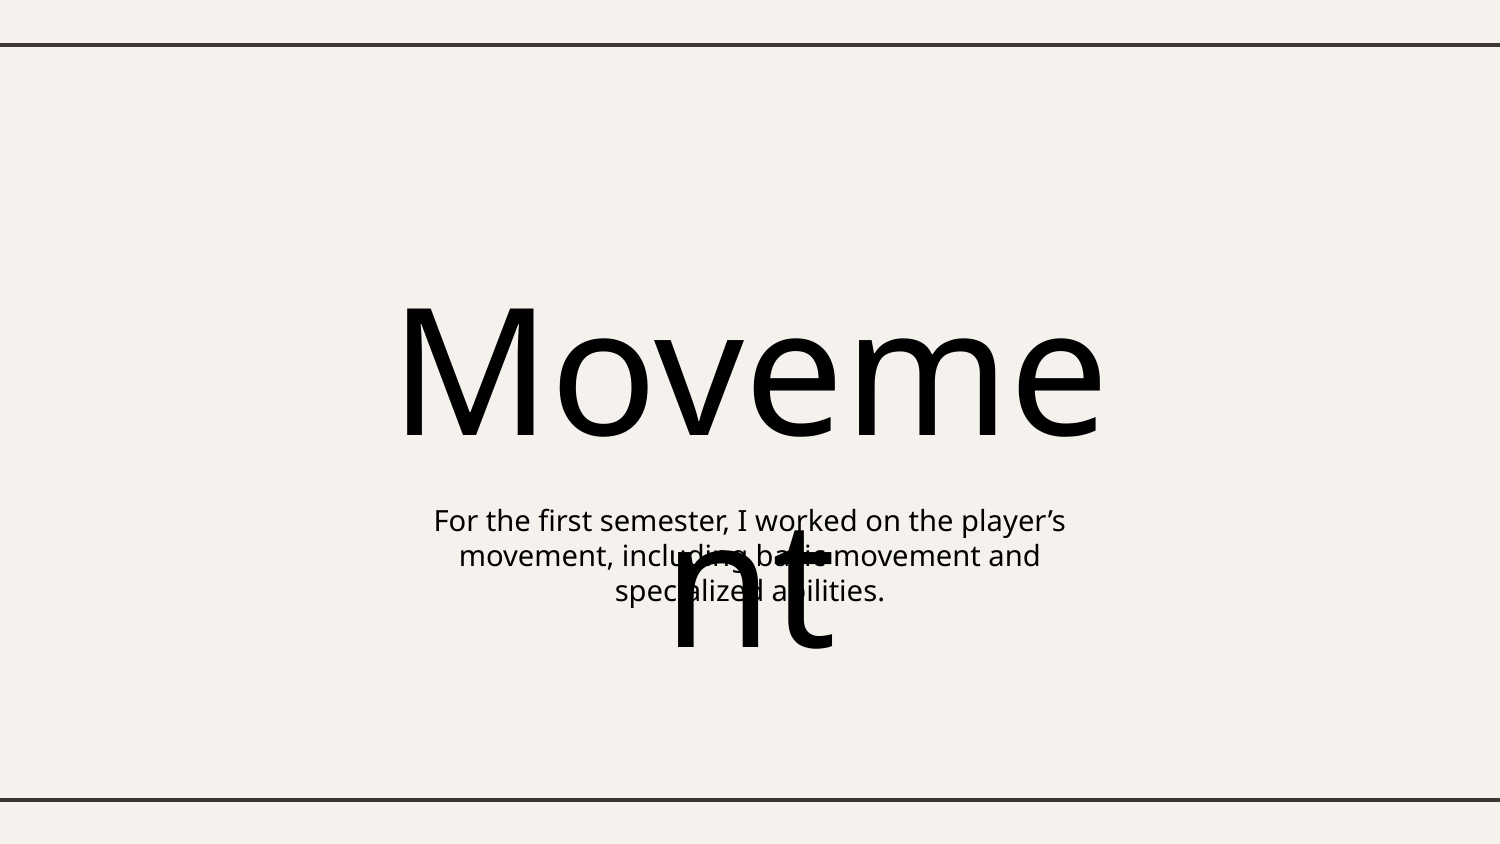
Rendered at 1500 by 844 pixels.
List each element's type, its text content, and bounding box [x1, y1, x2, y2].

subtitle For the first semester, I worked on the player’s movement, including basic movement and specialized abilities. [377, 487, 1123, 730]
title Movement [327, 243, 1173, 456]
